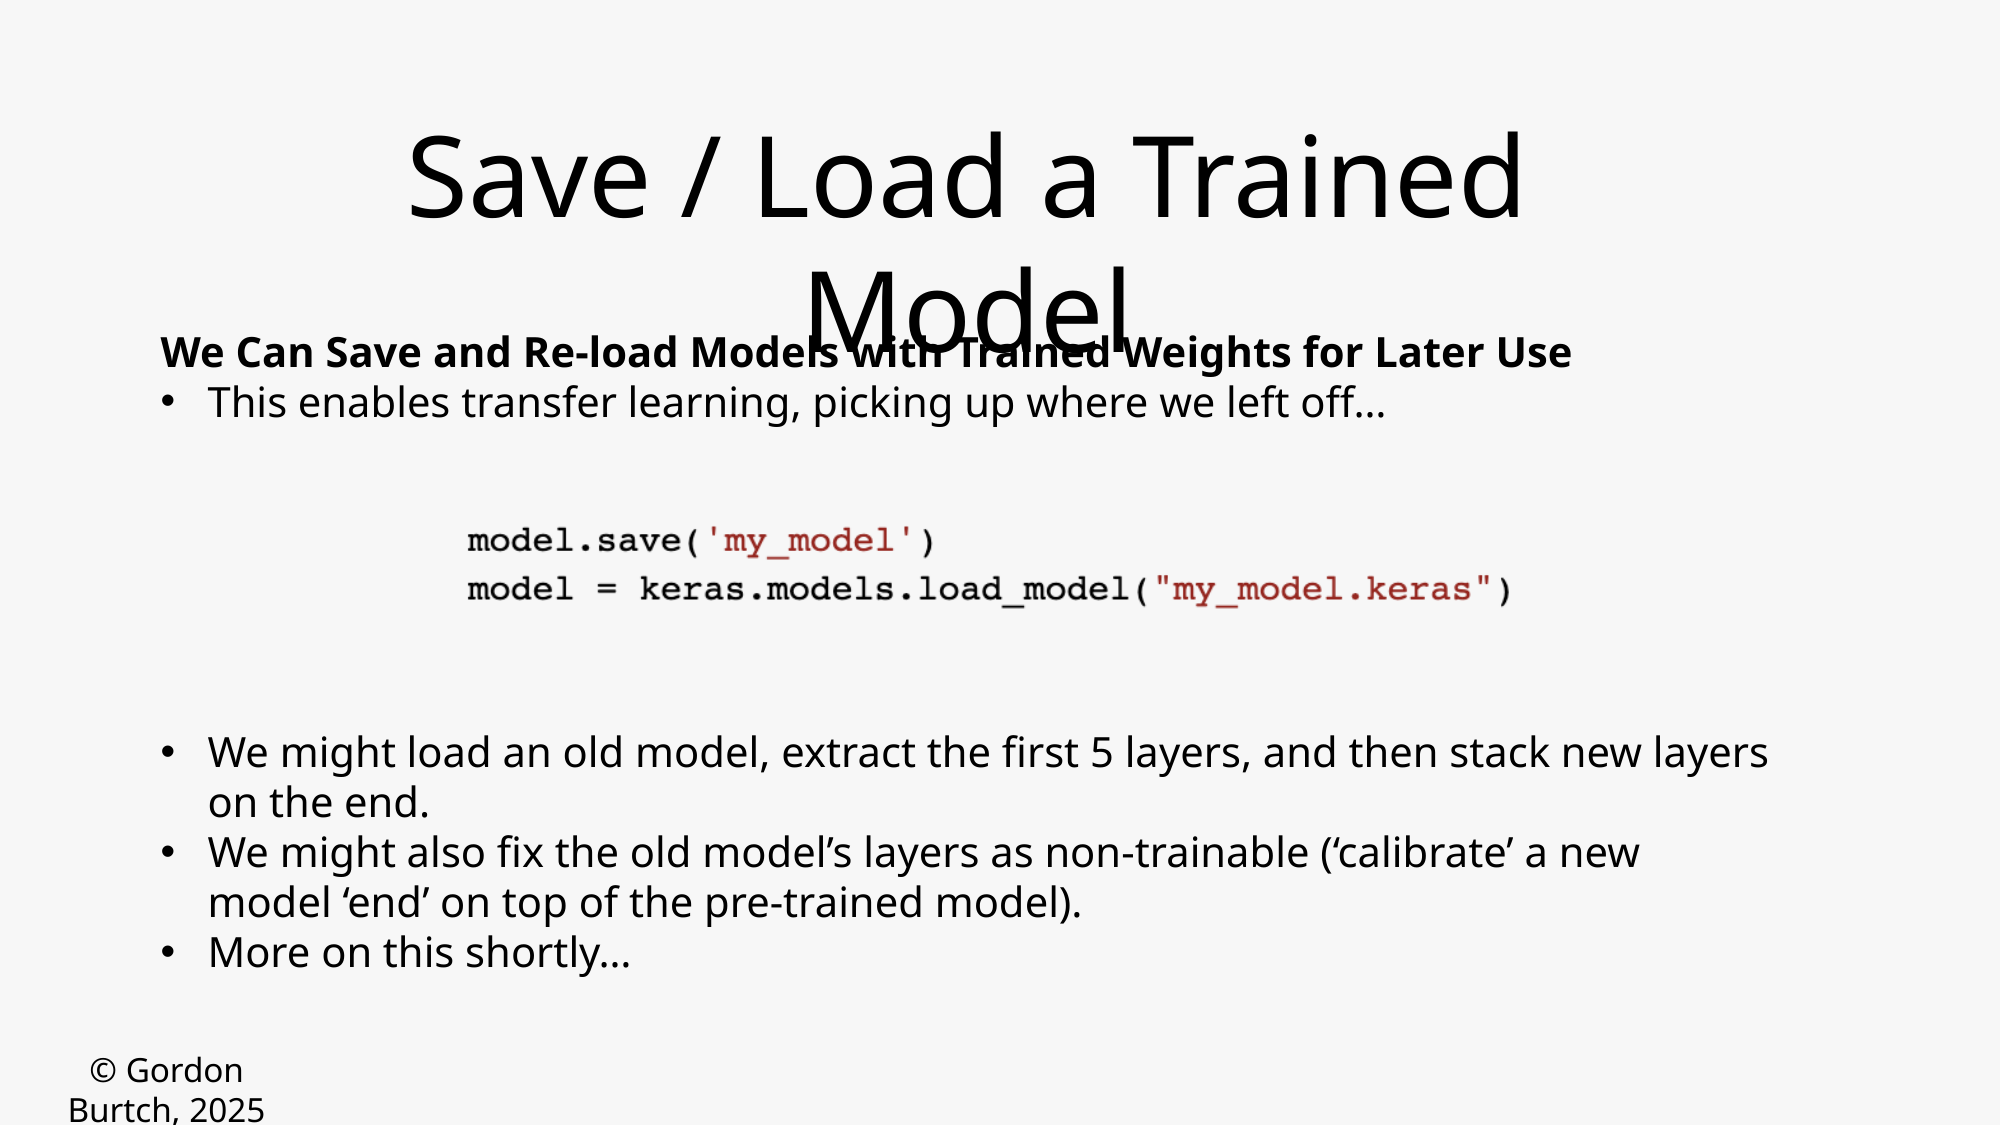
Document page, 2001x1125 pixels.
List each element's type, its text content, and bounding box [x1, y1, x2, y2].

text_box We Can Save and Re-load Models with Trained Weights for Later Use This enables transfer learning, picking up where we left off… We might load an old model, extract the first 5 layers, and then stack new layers on the end. We might also fix the old model’s layers as non-trainable (‘calibrate’ a new model ‘end’ on top of the pre-trained model). More on this shortly… [145, 318, 1789, 1125]
text_box Save / Load a Trained Model [254, 97, 1681, 318]
picture [458, 510, 1542, 615]
